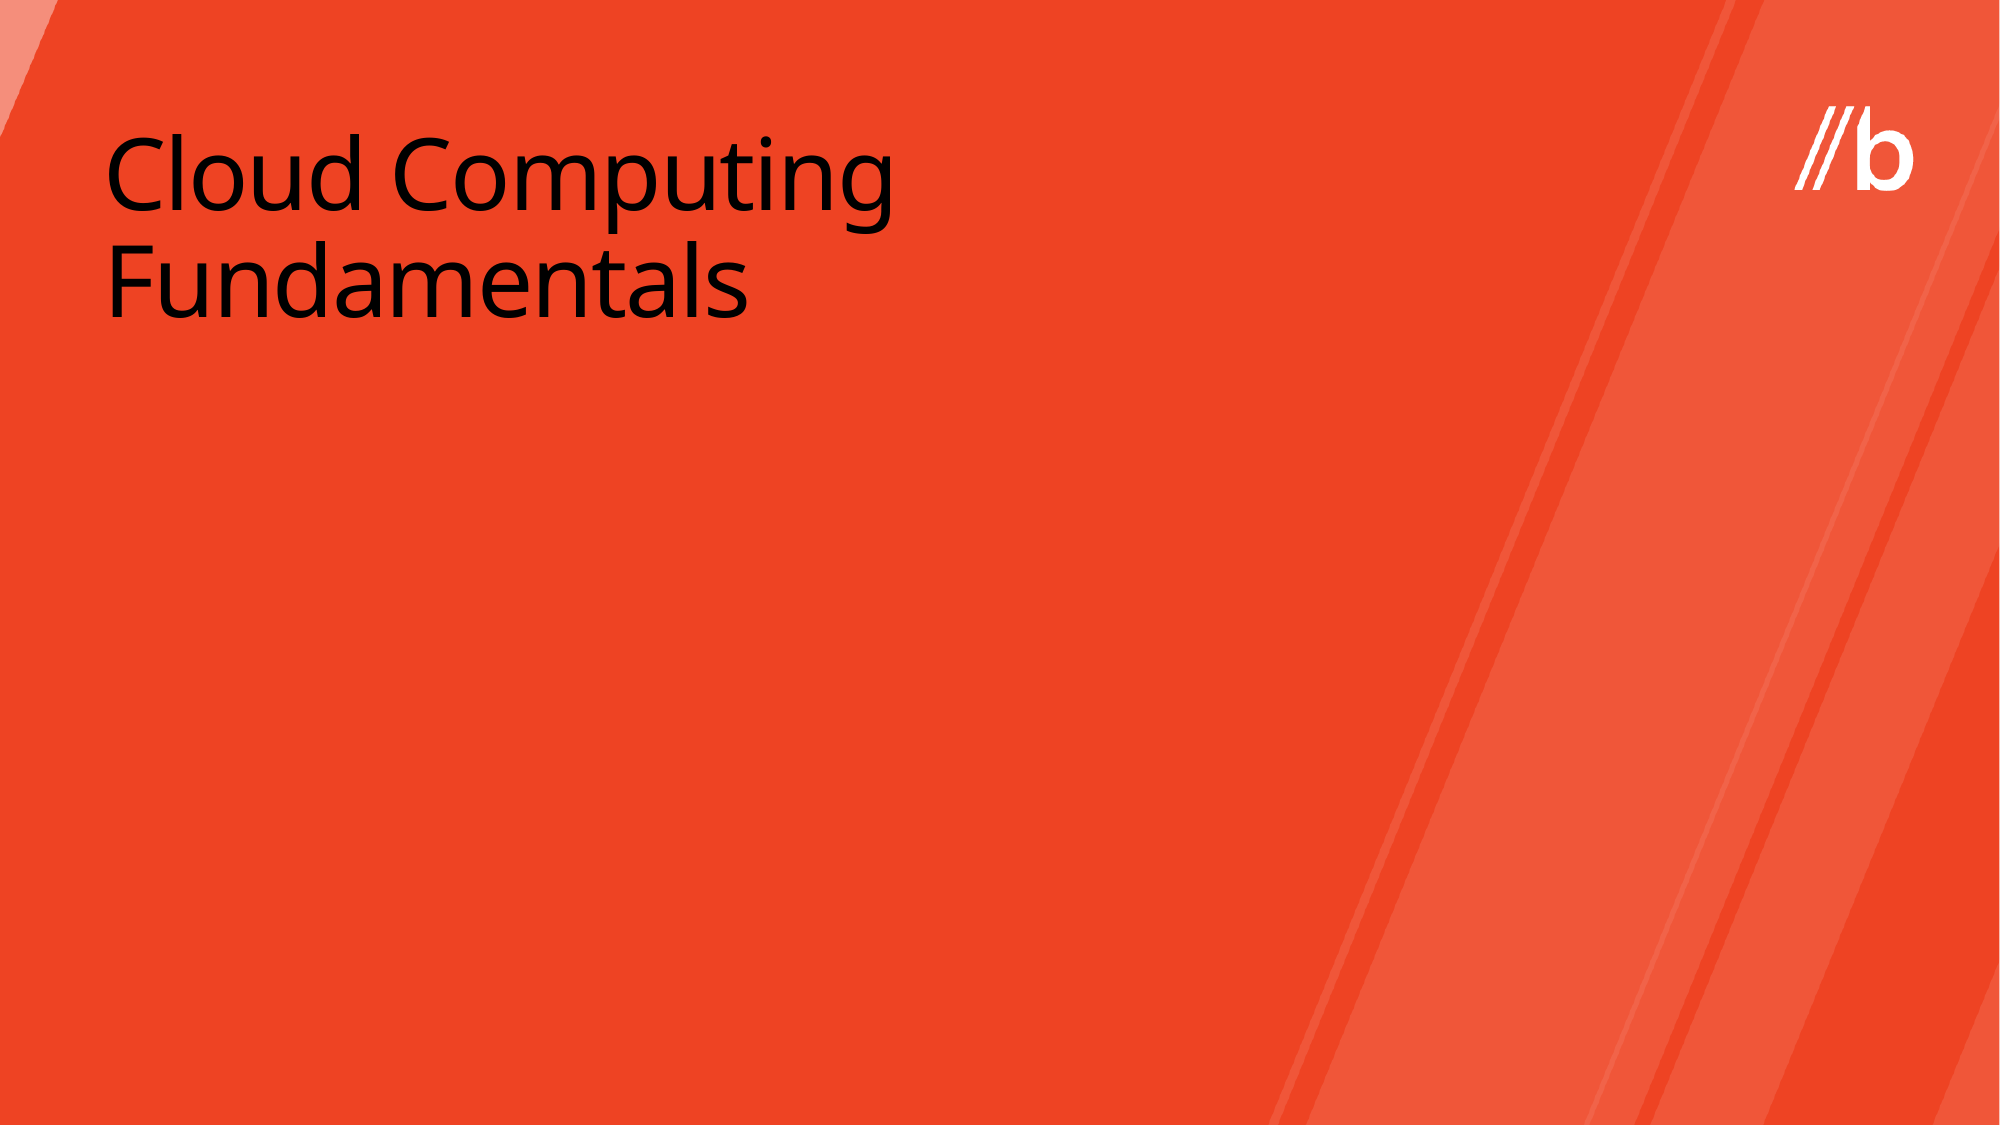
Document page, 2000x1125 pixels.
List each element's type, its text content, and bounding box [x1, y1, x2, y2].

title Cloud Computing Fundamentals [103, 106, 1383, 357]
picture [0, 0, 2000, 1125]
